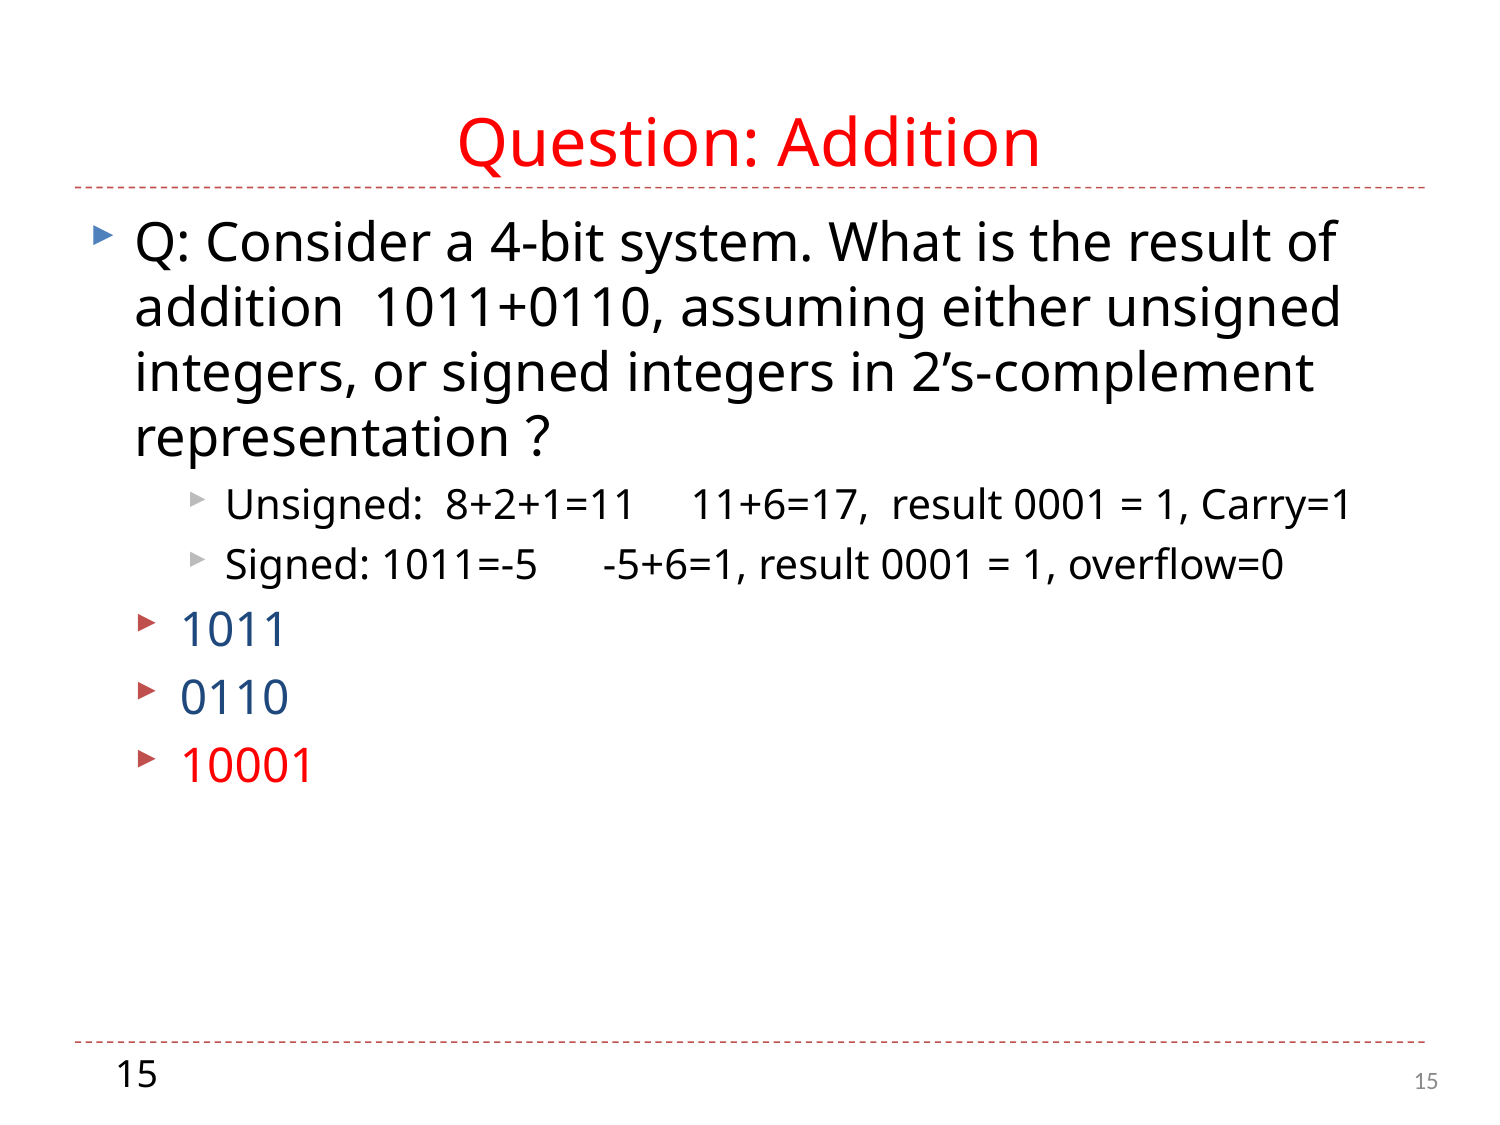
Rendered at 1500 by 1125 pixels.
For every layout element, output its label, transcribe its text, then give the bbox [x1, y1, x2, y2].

title Question: Addition [75, 24, 1425, 188]
list Q: Consider a 4-bit system. What is the result of addition 1011+0110, assuming either unsigned integers, or signed integers in 2’s-complement representation？ Unsigned: 8+2+1=11 11+6=17, result 0001 = 1, Carry=1 Signed: 1011=-5 -5+6=1, result 0001 = 1, overflow=0 1011 0110 10001 [75, 200, 1425, 1010]
slide_number 15 [100, 1042, 426, 1103]
